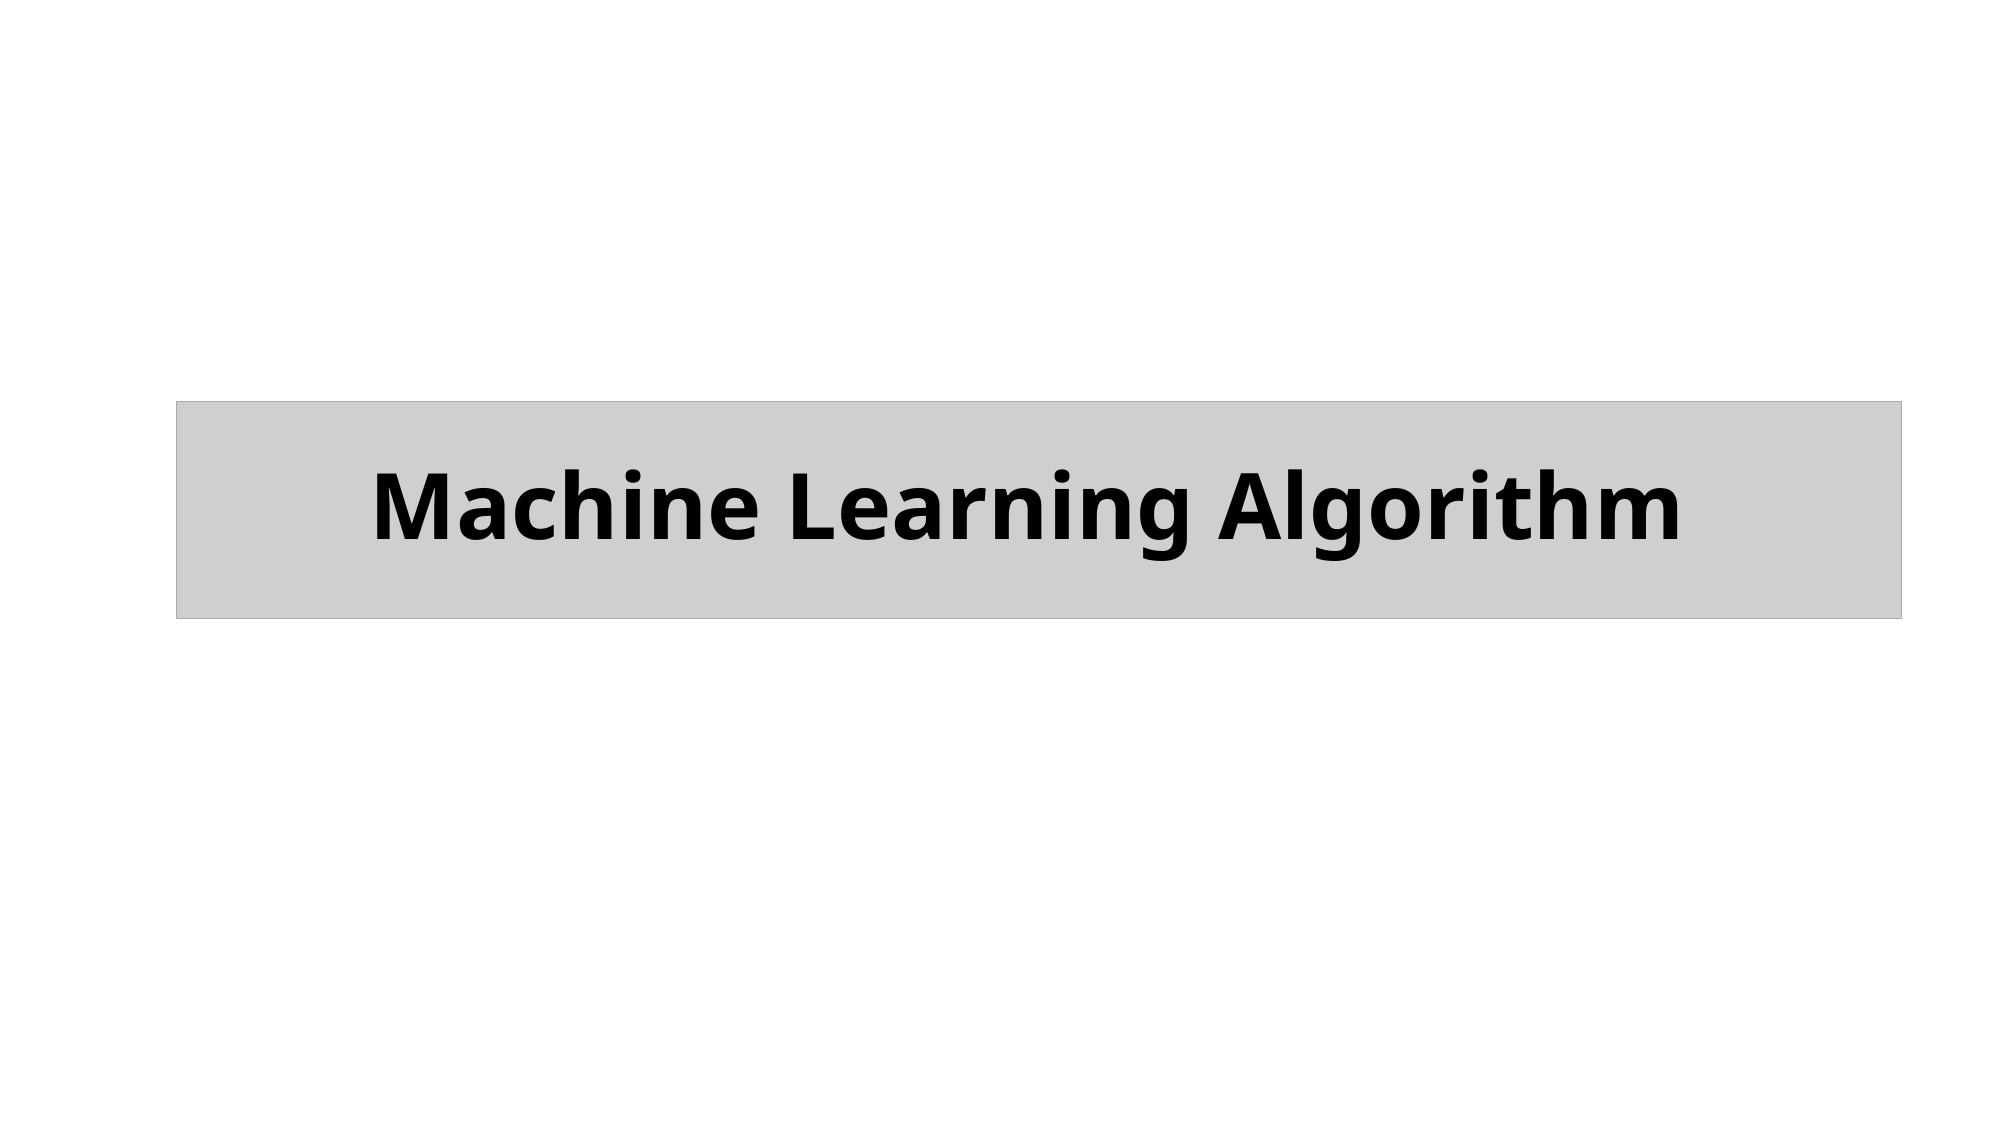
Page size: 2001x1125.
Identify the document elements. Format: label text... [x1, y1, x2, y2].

title Machine Learning Algorithm [176, 401, 1902, 619]
